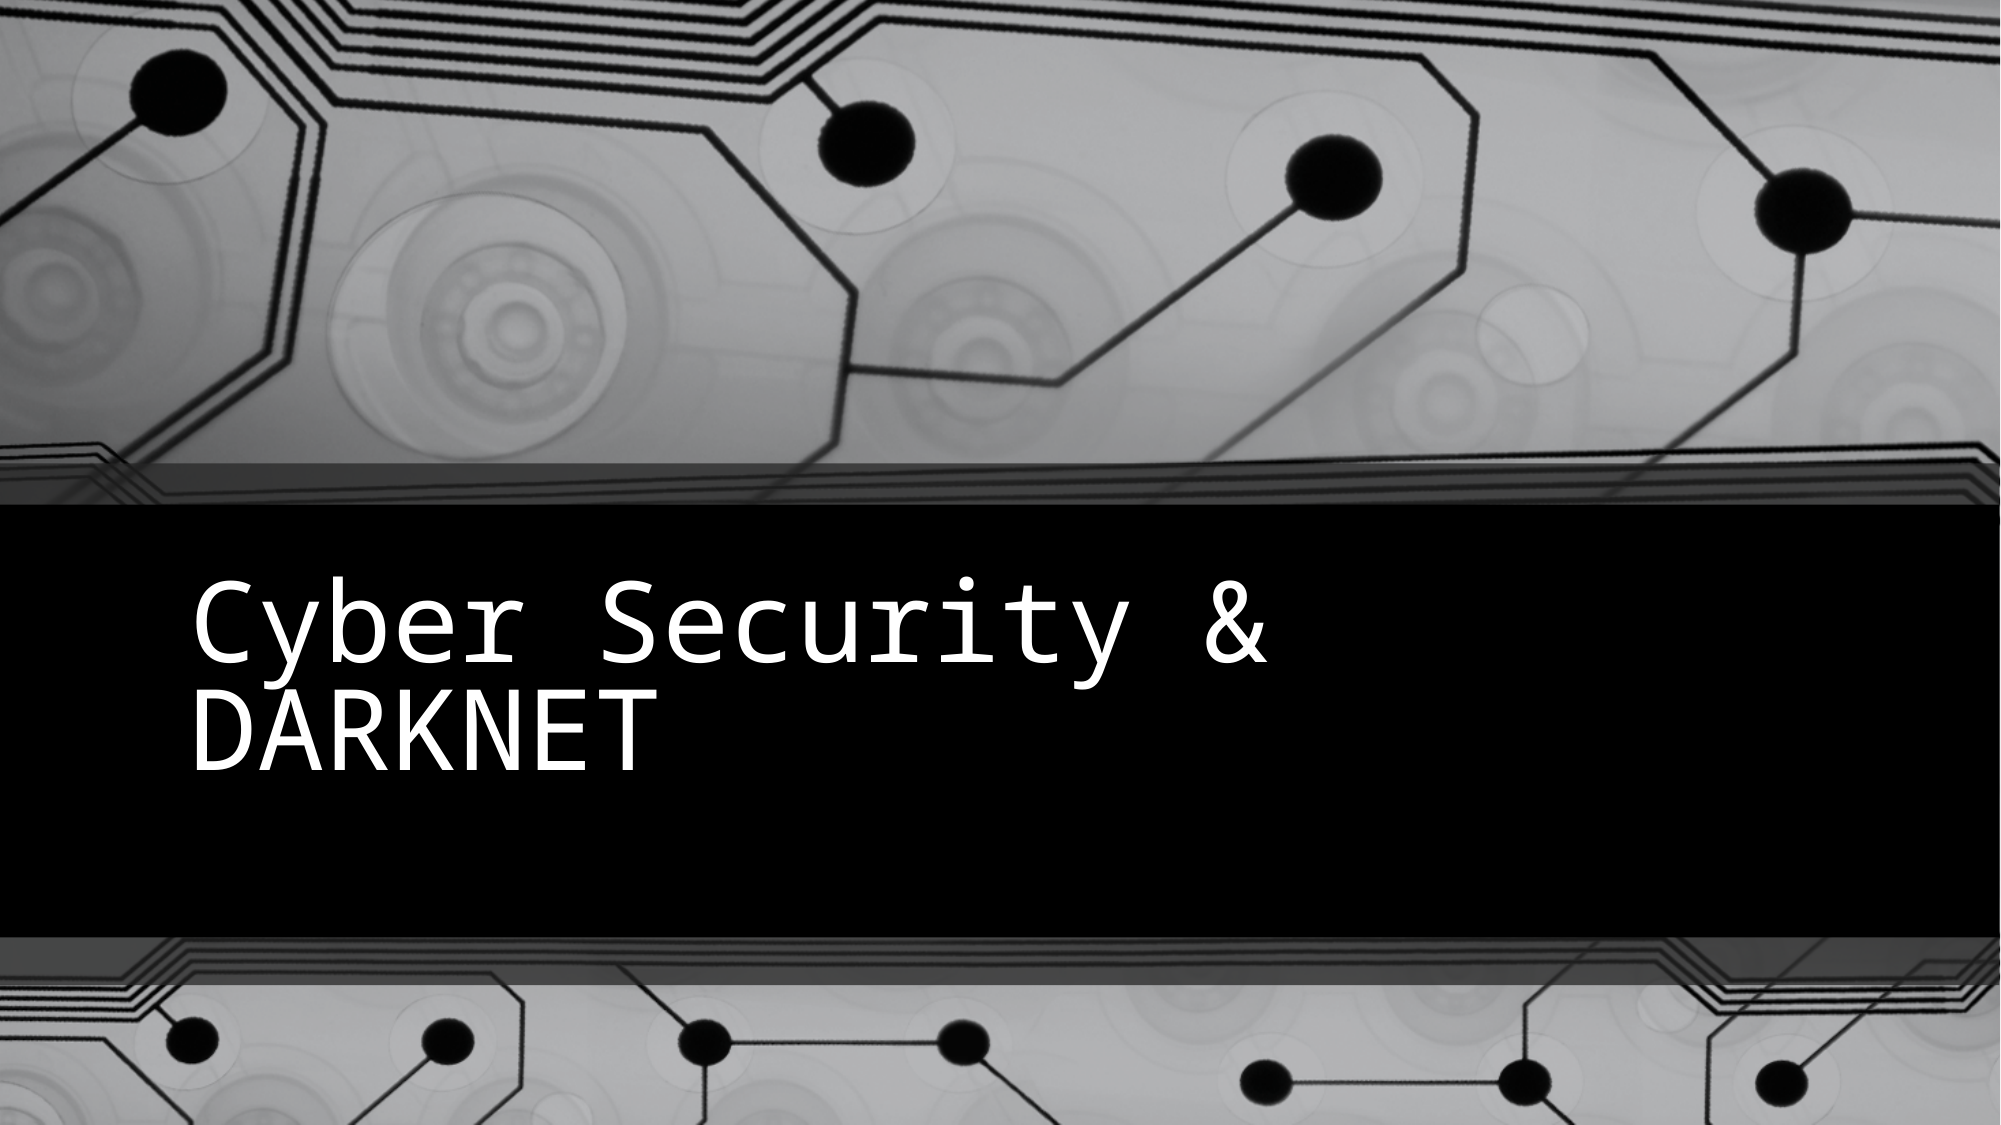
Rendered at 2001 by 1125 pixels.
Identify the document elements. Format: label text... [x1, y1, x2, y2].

picture [0, 0, 2001, 1125]
title Cyber Security & DARKNET [174, 519, 1825, 800]
